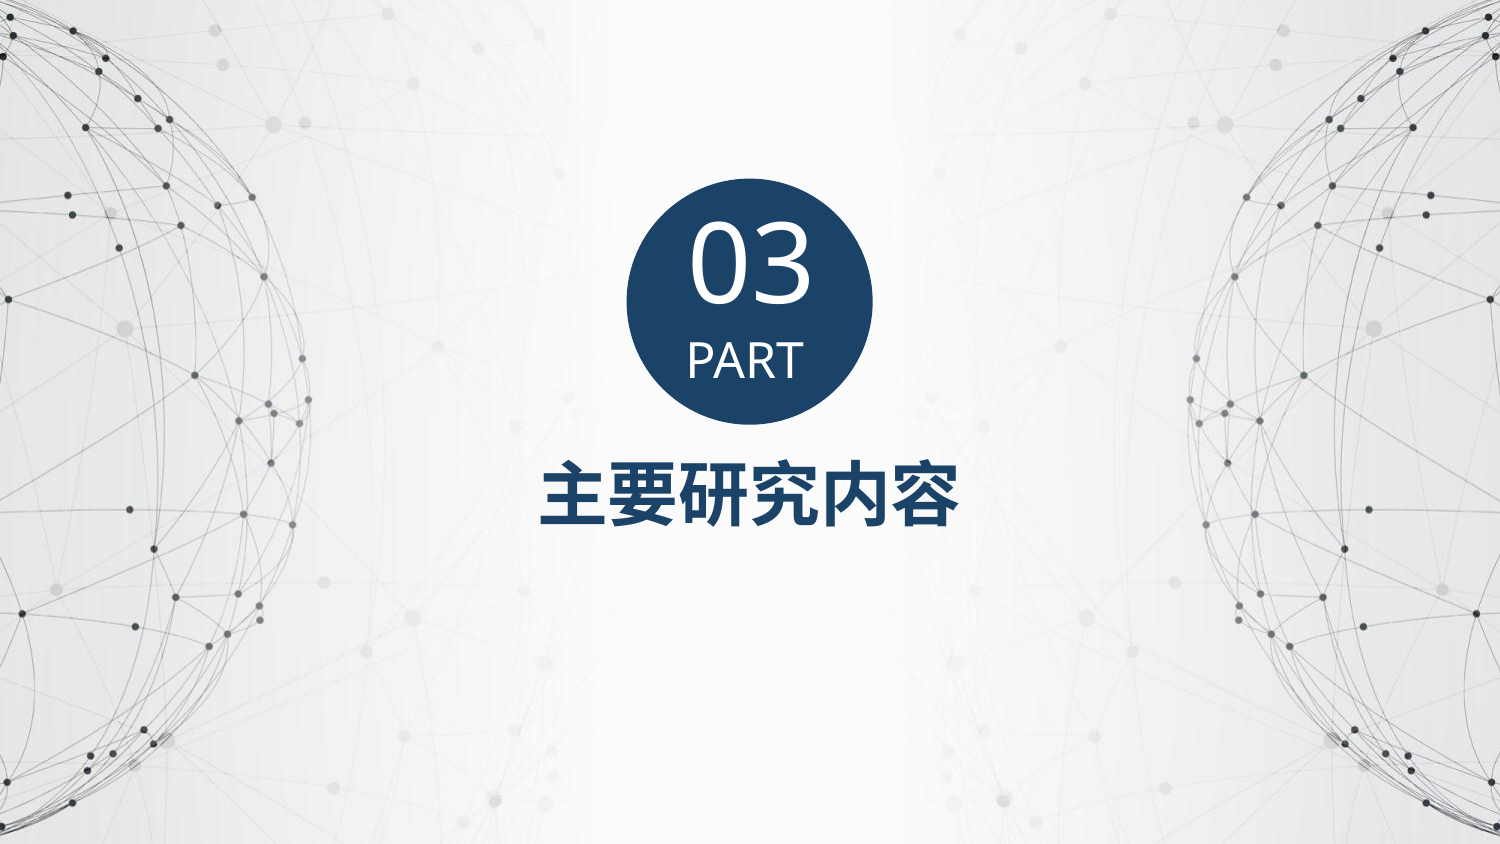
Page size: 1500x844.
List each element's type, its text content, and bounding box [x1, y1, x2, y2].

picture [0, 0, 1500, 844]
text_box 主要研究内容 [407, 444, 1092, 541]
text_box 03 PART [609, 258, 894, 395]
text_box [633, 177, 866, 258]
text_box [667, 395, 832, 426]
